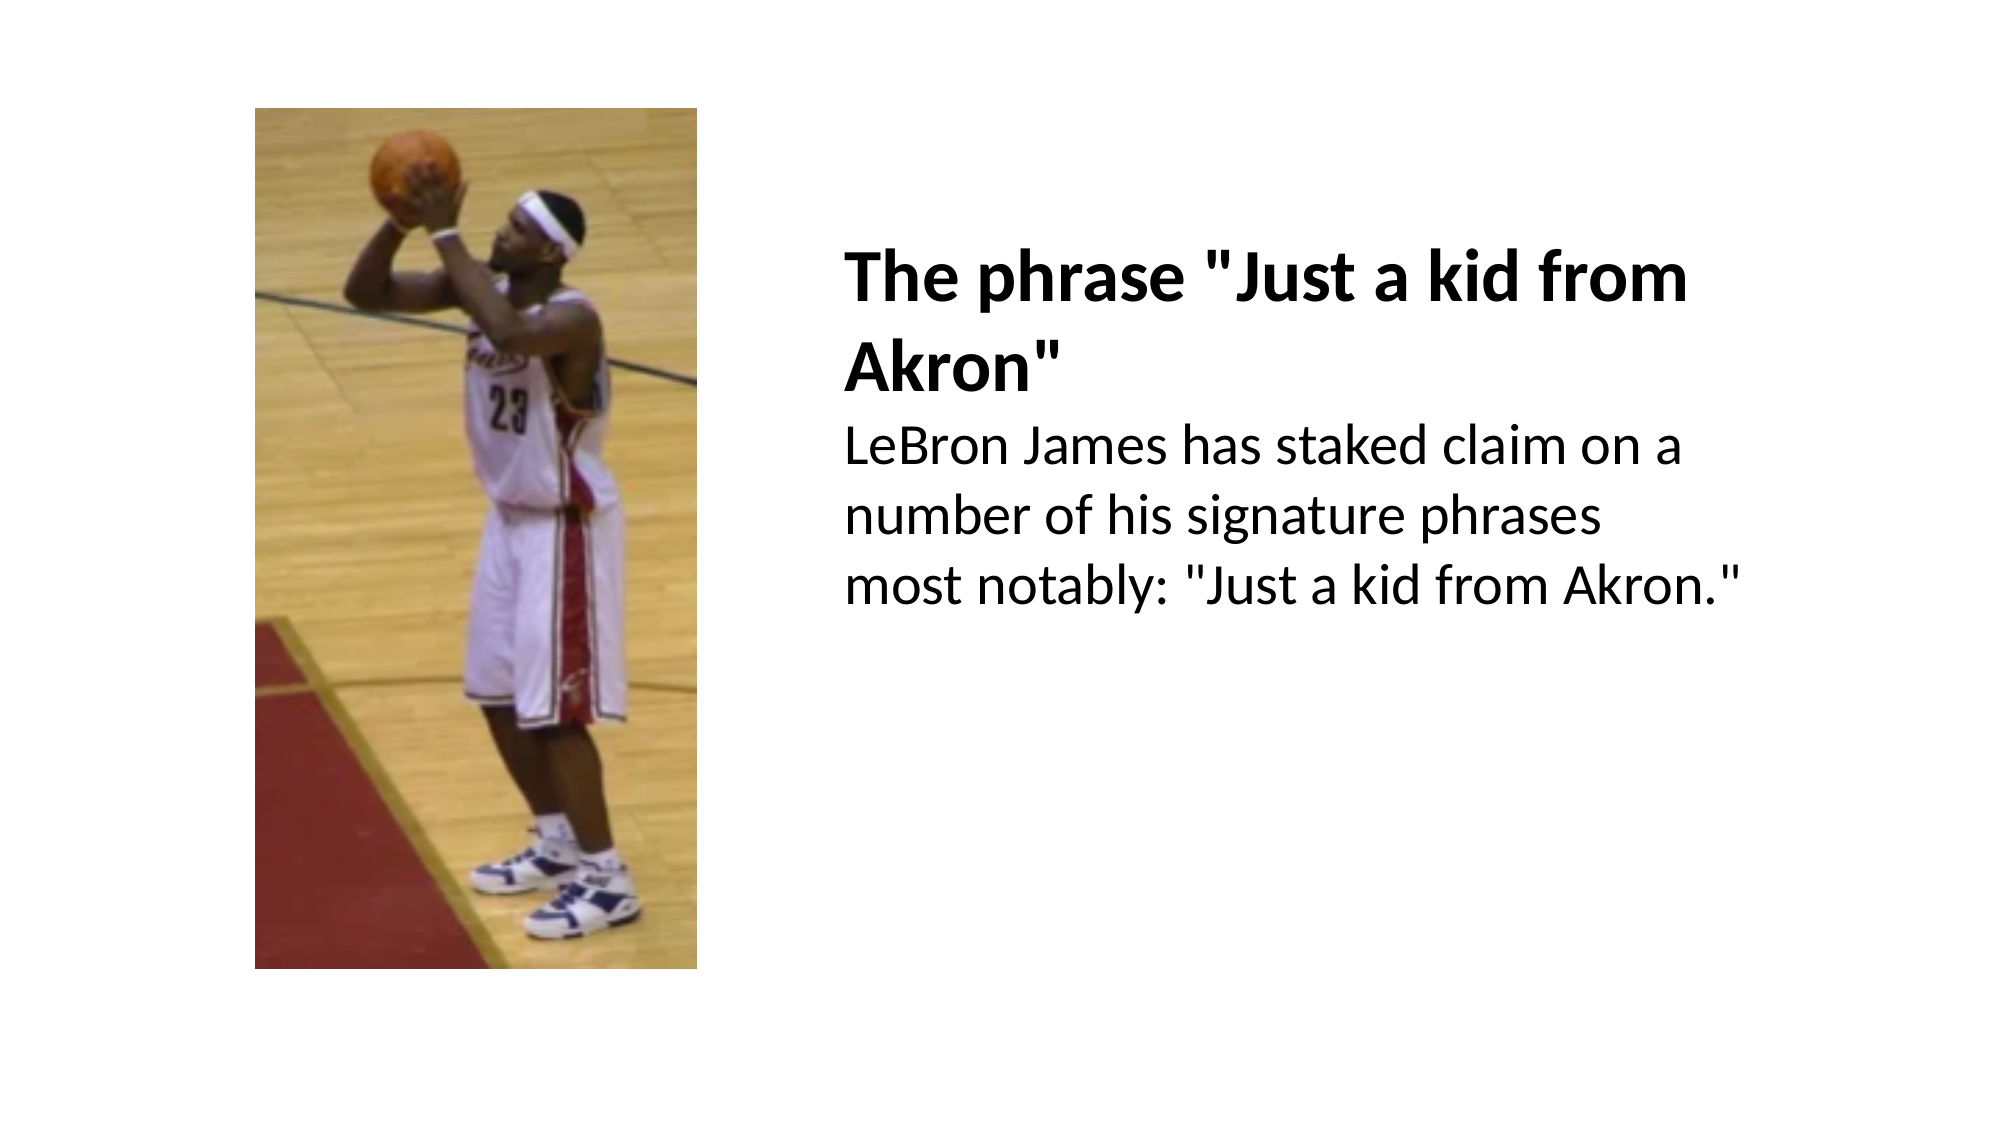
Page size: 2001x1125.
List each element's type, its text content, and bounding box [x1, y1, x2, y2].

text_box The phrase "Just a kid from Akron" LeBron James has staked claim on a number of his signature phrases most notably: "Just a kid from Akron." [829, 219, 1778, 624]
picture [255, 108, 697, 969]
